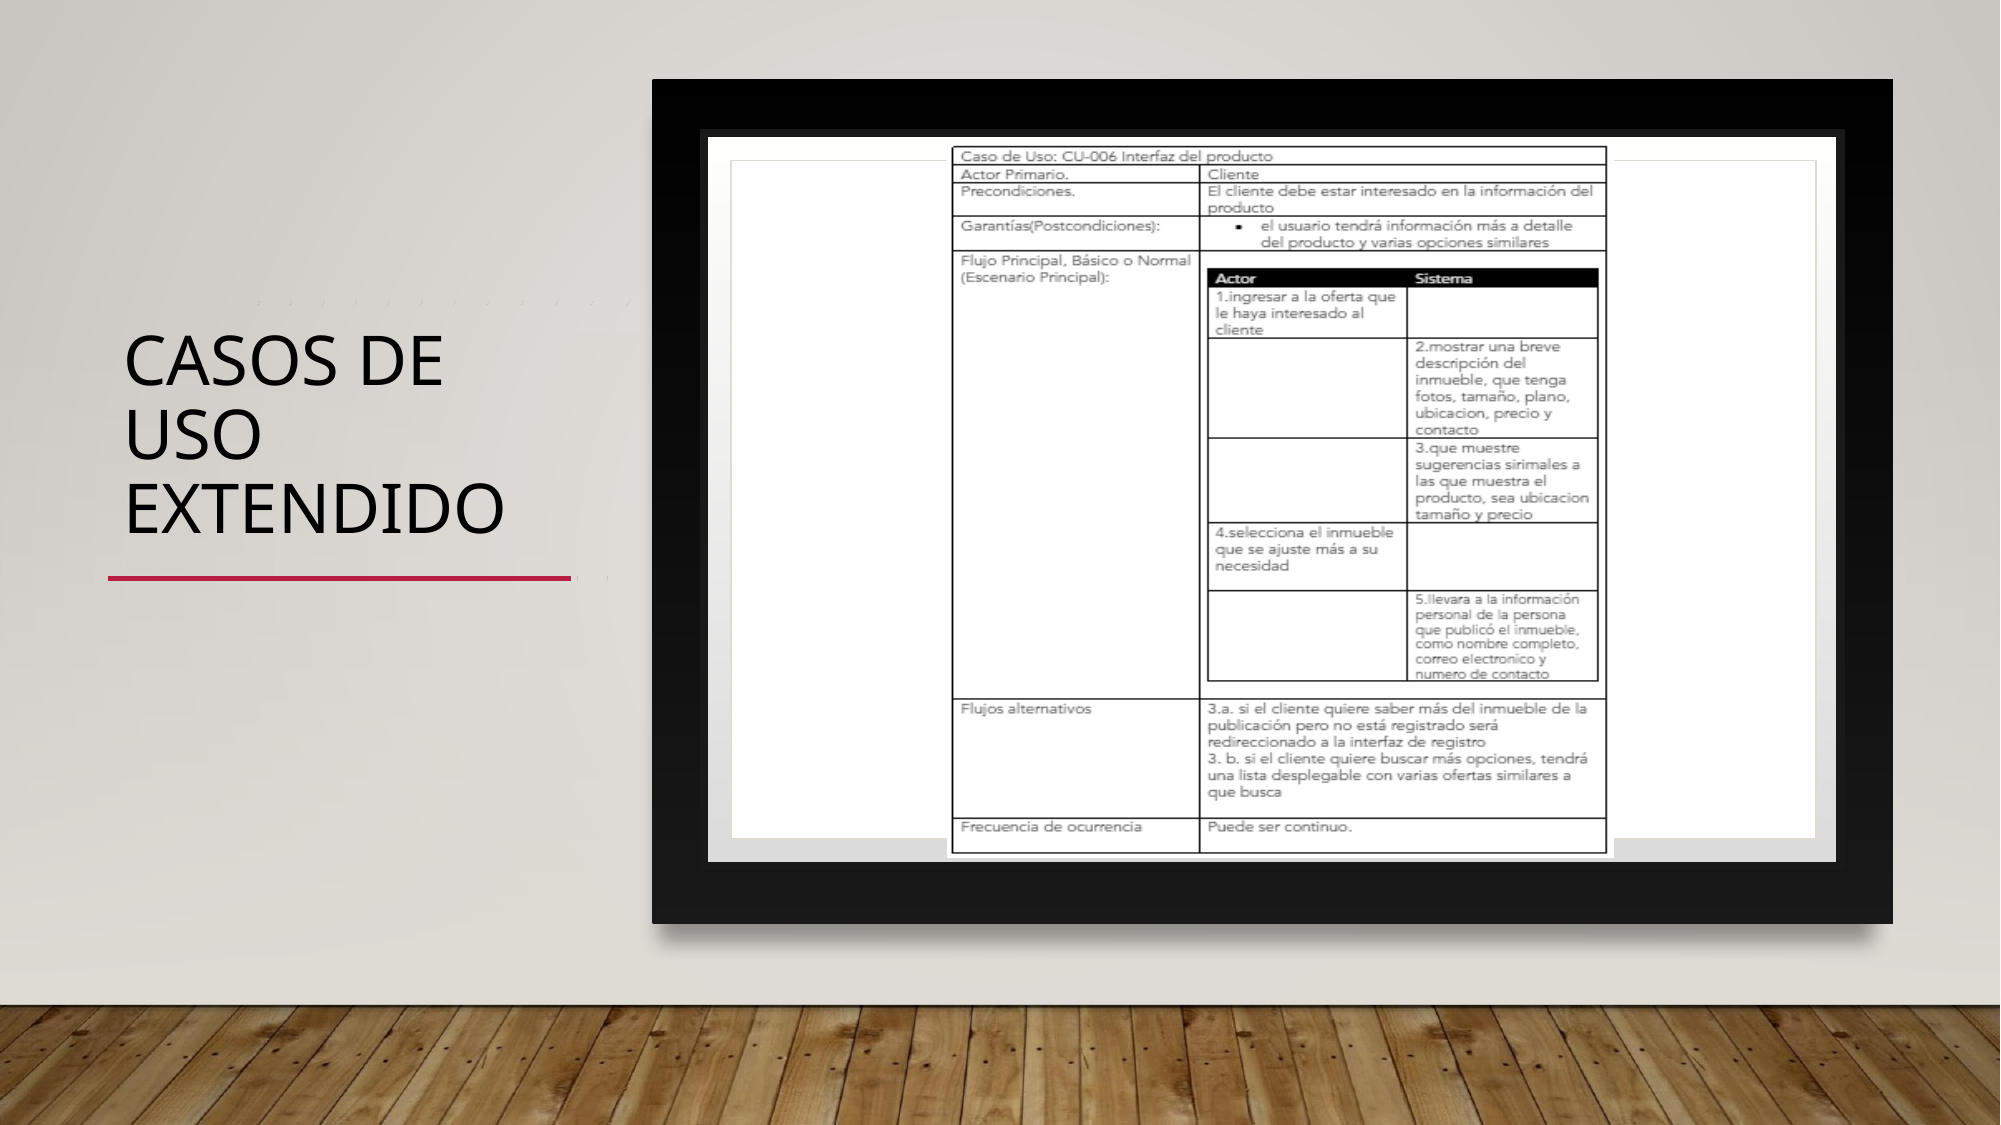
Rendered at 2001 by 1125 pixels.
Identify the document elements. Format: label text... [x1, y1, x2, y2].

picture [0, 1006, 2000, 1125]
title CASOS DE USO EXTENDIDO [108, 241, 572, 549]
text_box [0, 0, 2000, 331]
text_box [0, 331, 2000, 1003]
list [947, 141, 1614, 858]
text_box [652, 78, 1894, 924]
